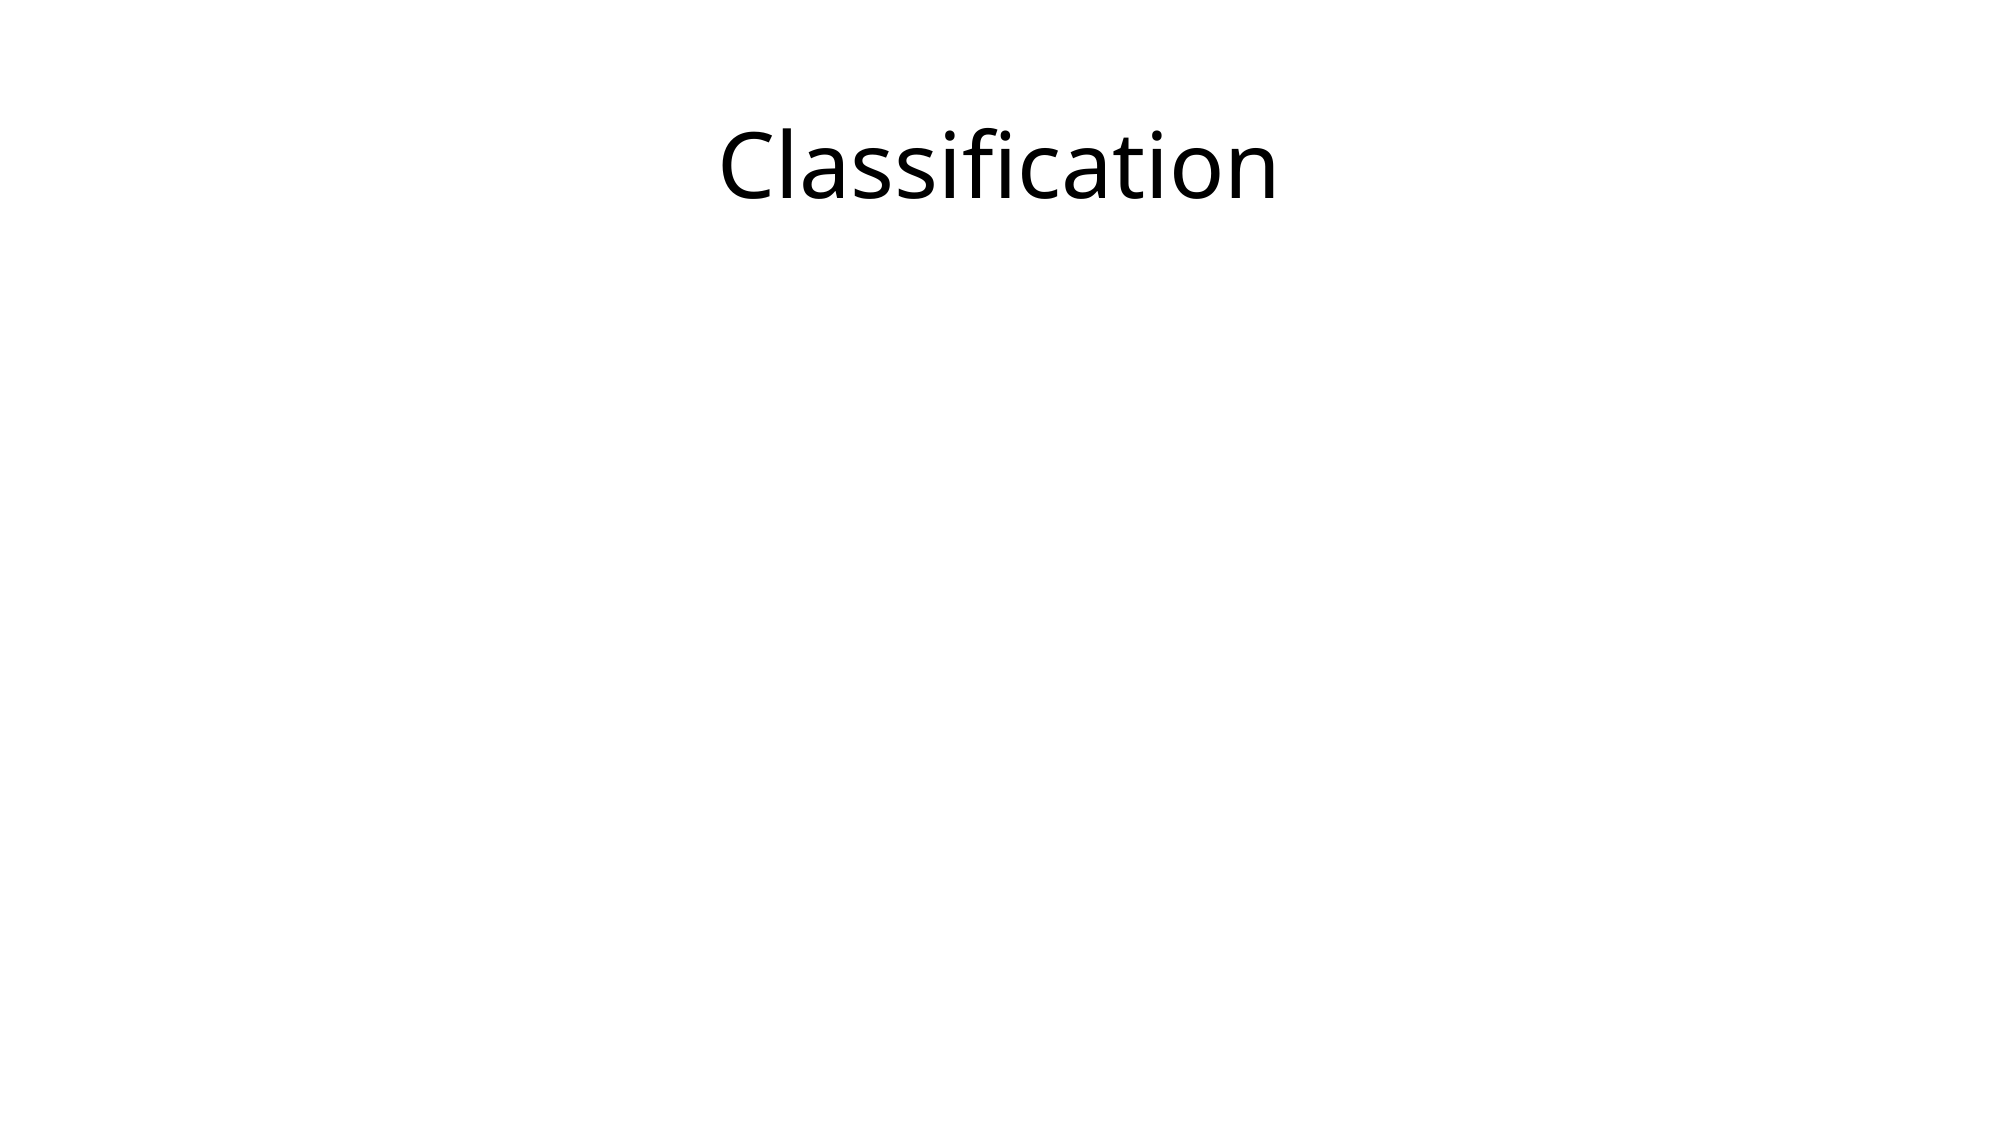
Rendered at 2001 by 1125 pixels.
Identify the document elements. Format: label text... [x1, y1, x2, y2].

title Classification [137, 59, 1863, 278]
